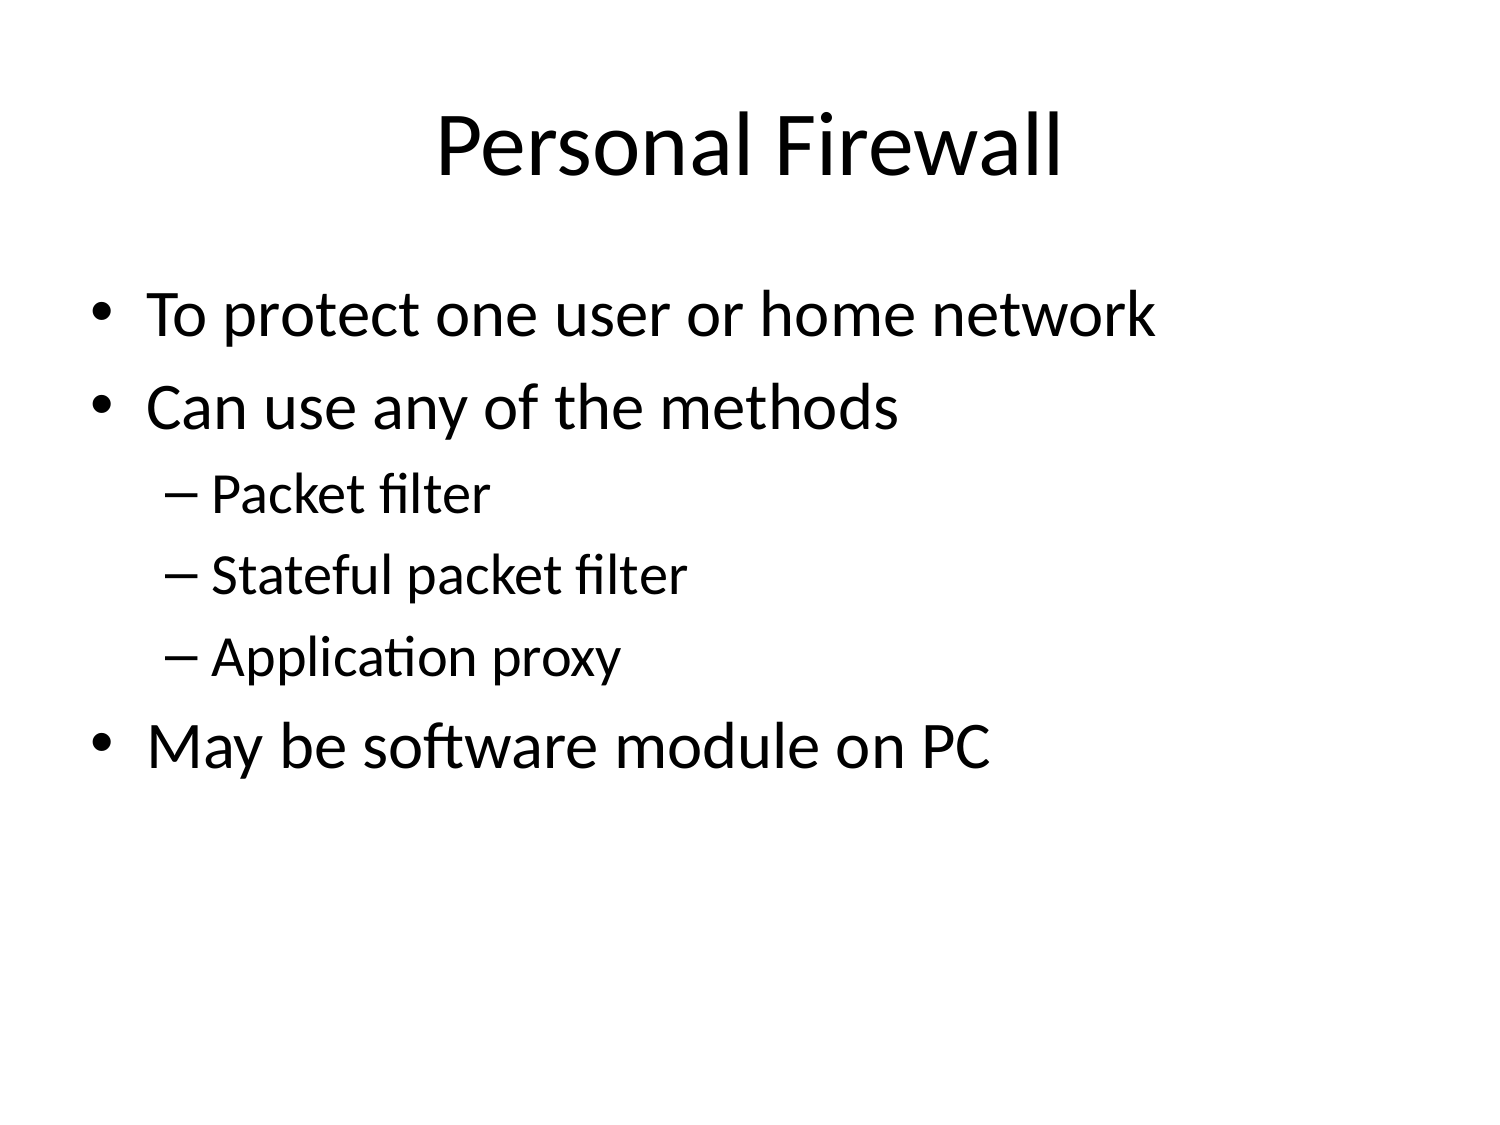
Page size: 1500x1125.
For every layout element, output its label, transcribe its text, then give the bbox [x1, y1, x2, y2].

title Personal Firewall [75, 45, 1425, 233]
list To protect one user or home network Can use any of the methods Packet filter Stateful packet filter Application proxy May be software module on PC [75, 262, 1425, 1005]
